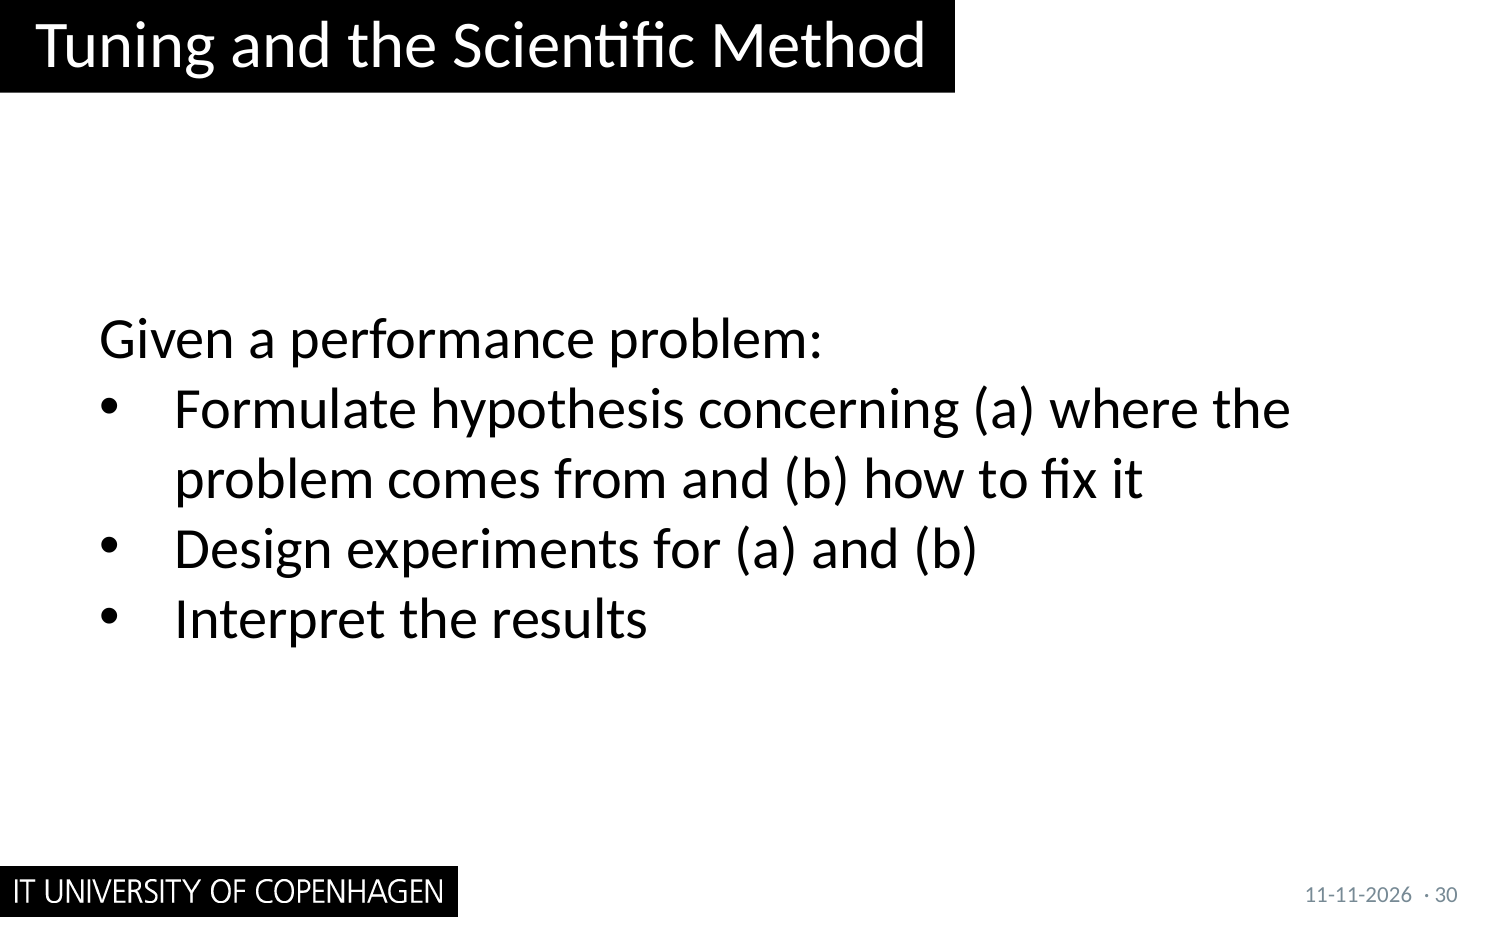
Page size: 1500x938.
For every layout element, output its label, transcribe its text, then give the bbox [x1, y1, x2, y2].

picture [15, 879, 442, 903]
title Tuning and the Scientific Method [0, 0, 956, 93]
slide_number · 30 [1423, 868, 1474, 919]
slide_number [1062, 868, 1413, 919]
subtitle Given a performance problem: Formulate hypothesis concerning (a) where the problem comes from and (b) how to fix it Design experiments for (a) and (b) Interpret the results [99, 143, 1413, 807]
